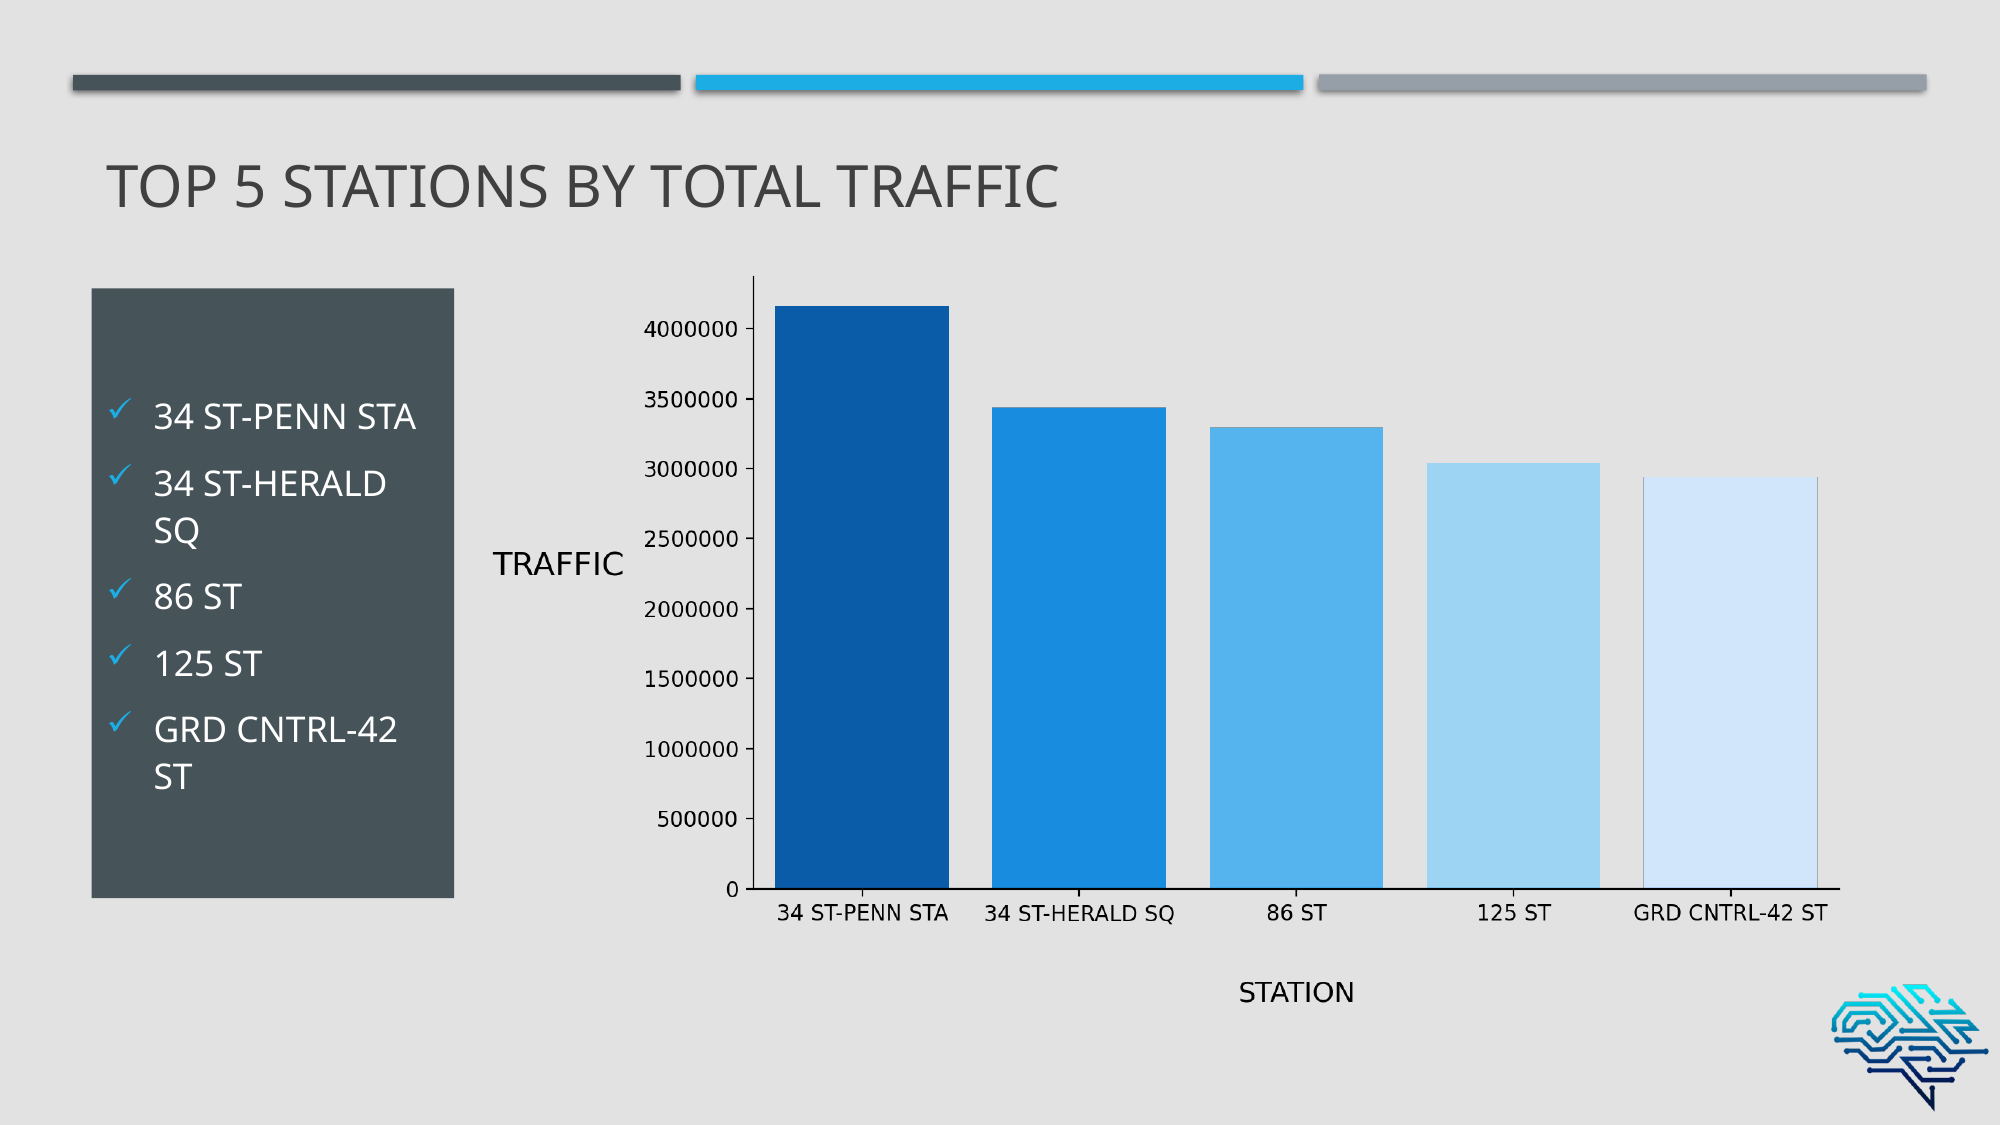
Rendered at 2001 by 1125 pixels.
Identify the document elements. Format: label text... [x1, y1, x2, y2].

title TOP 5 STATIONS BY TOTAL TRAFFIC [91, 31, 1901, 227]
picture [469, 252, 1989, 1125]
list 34 ST-PENN STA 34 ST-HERALD SQ 86 ST 125 ST GRD CNTRL-42 ST [91, 288, 455, 899]
